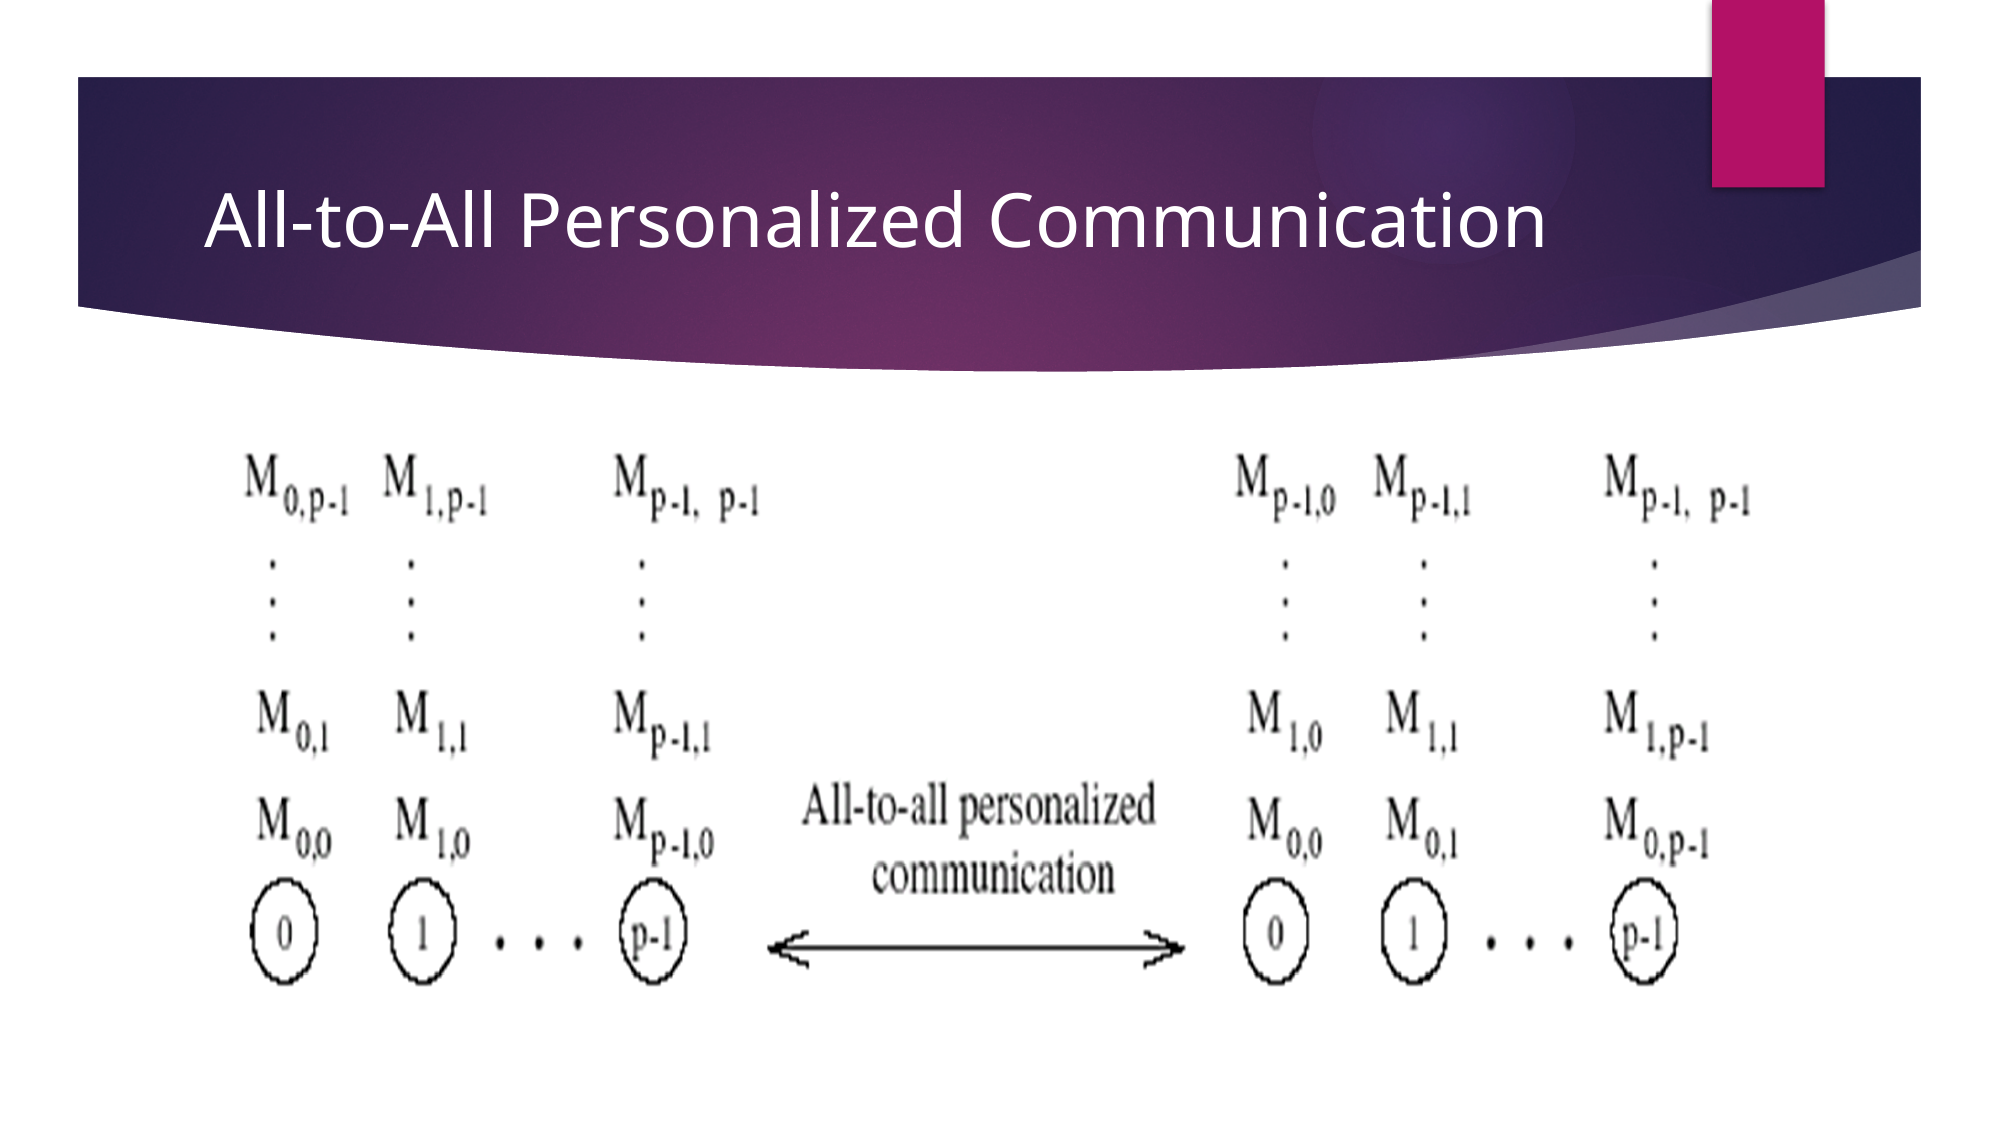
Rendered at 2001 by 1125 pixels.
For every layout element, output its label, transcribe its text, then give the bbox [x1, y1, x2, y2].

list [218, 428, 1782, 1084]
title All-to-All Personalized Communication [189, 159, 1627, 276]
